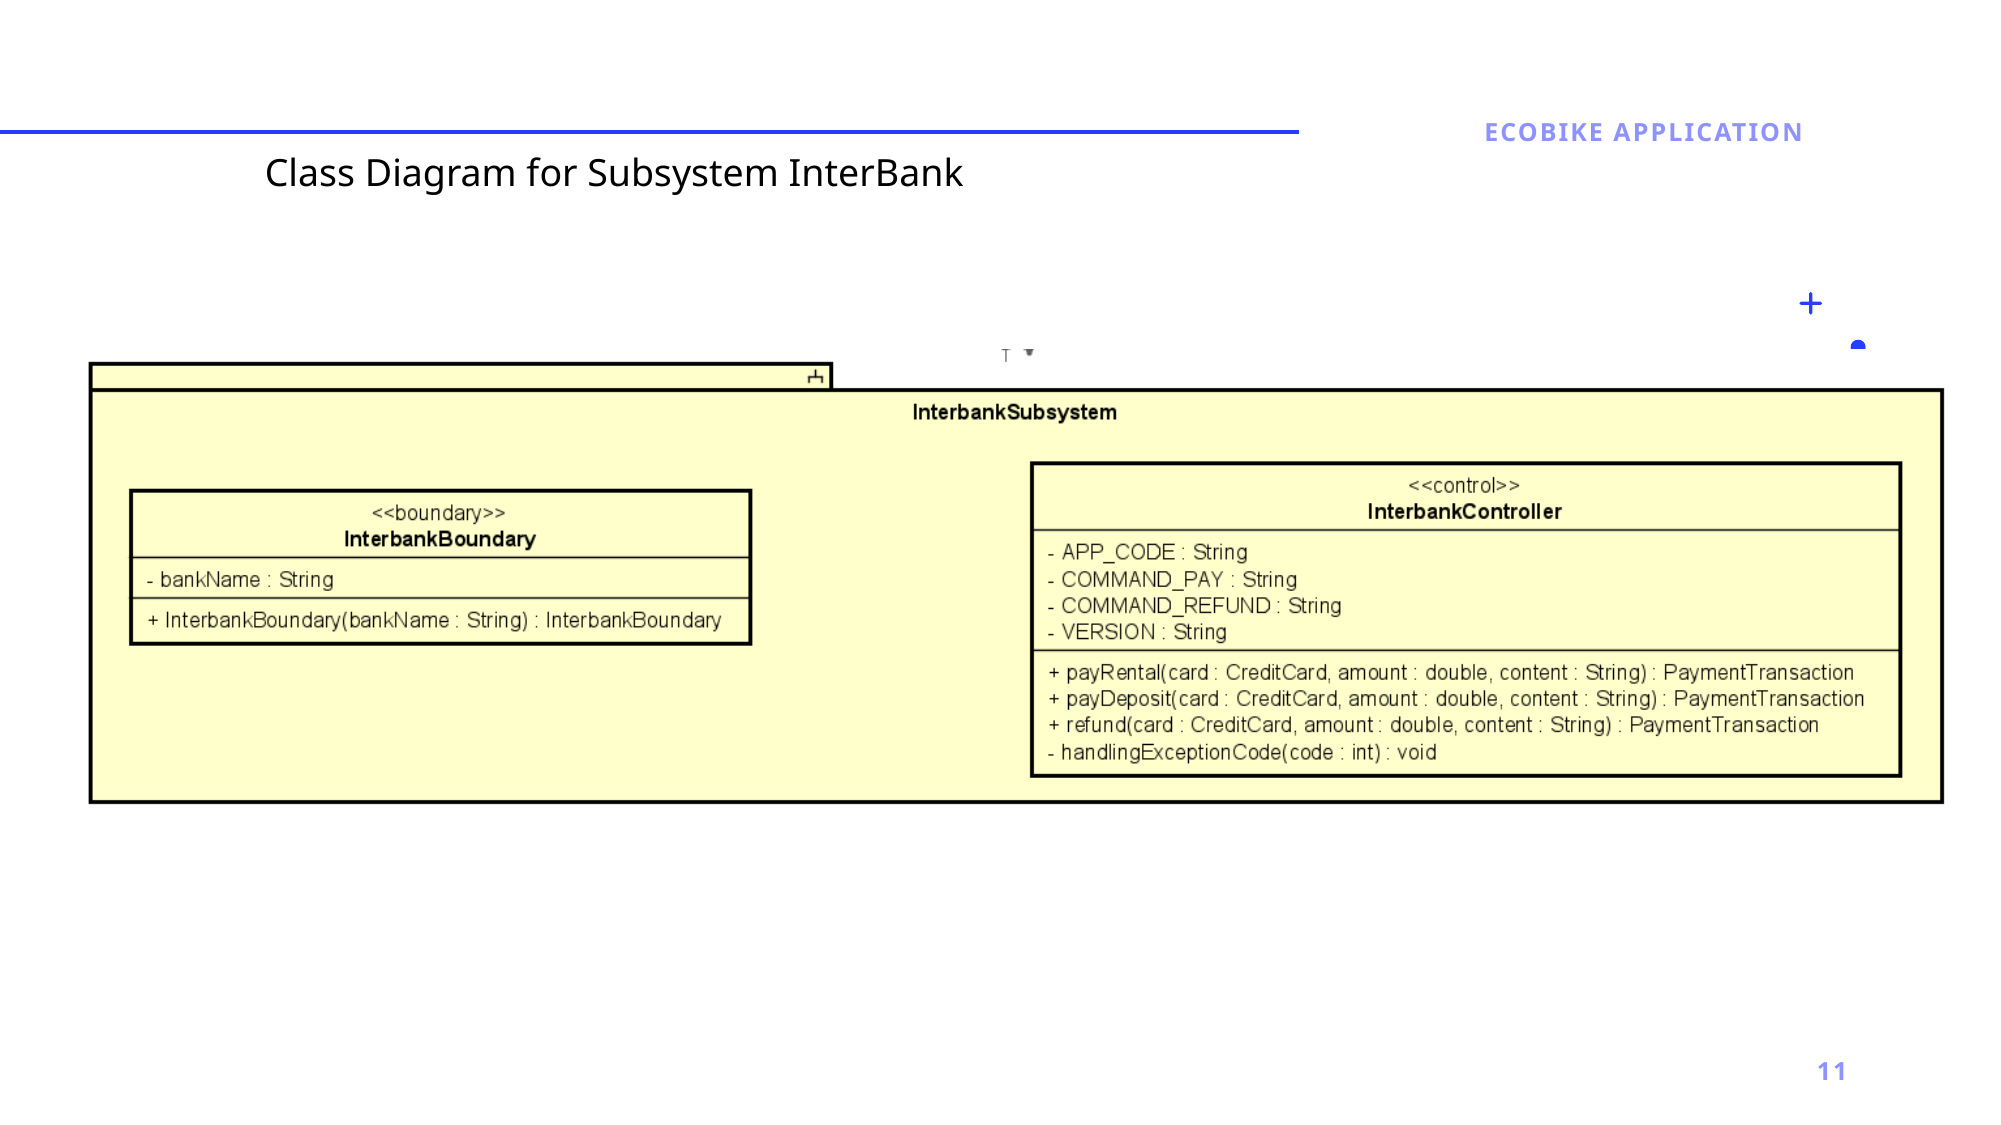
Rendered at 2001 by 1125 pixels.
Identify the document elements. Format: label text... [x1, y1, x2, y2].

slide_number 11 [1412, 1042, 1863, 1103]
picture [81, 349, 1952, 829]
text_box Class Diagram for Subsystem InterBank [249, 141, 1222, 202]
footer ecoBike application [1306, 101, 1982, 162]
